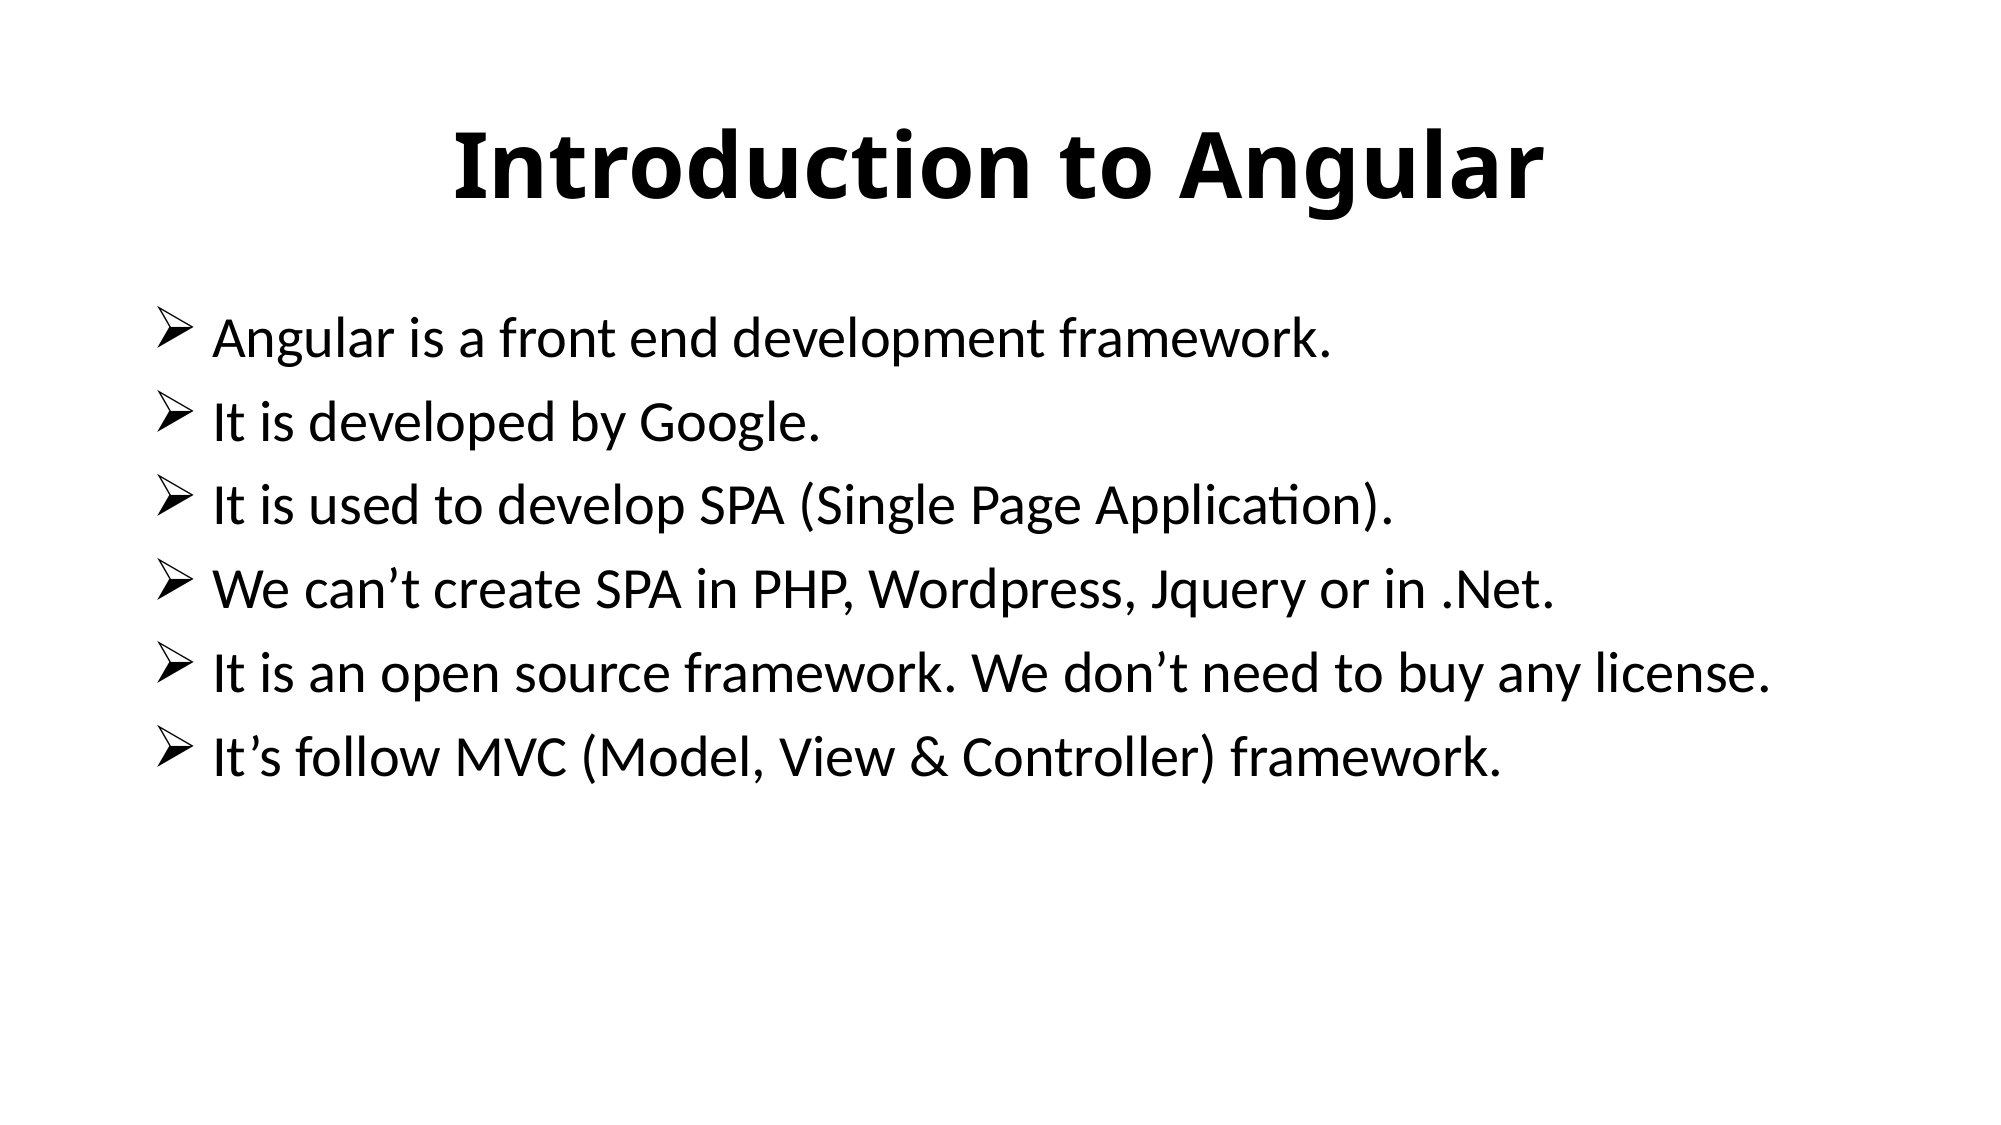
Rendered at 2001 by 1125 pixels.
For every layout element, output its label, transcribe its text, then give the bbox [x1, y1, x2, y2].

list Angular is a front end development framework. It is developed by Google. It is used to develop SPA (Single Page Application). We can’t create SPA in PHP, Wordpress, Jquery or in .Net. It is an open source framework. We don’t need to buy any license. It’s follow MVC (Model, View & Controller) framework. [137, 299, 1863, 1014]
title Introduction to Angular [137, 59, 1863, 278]
